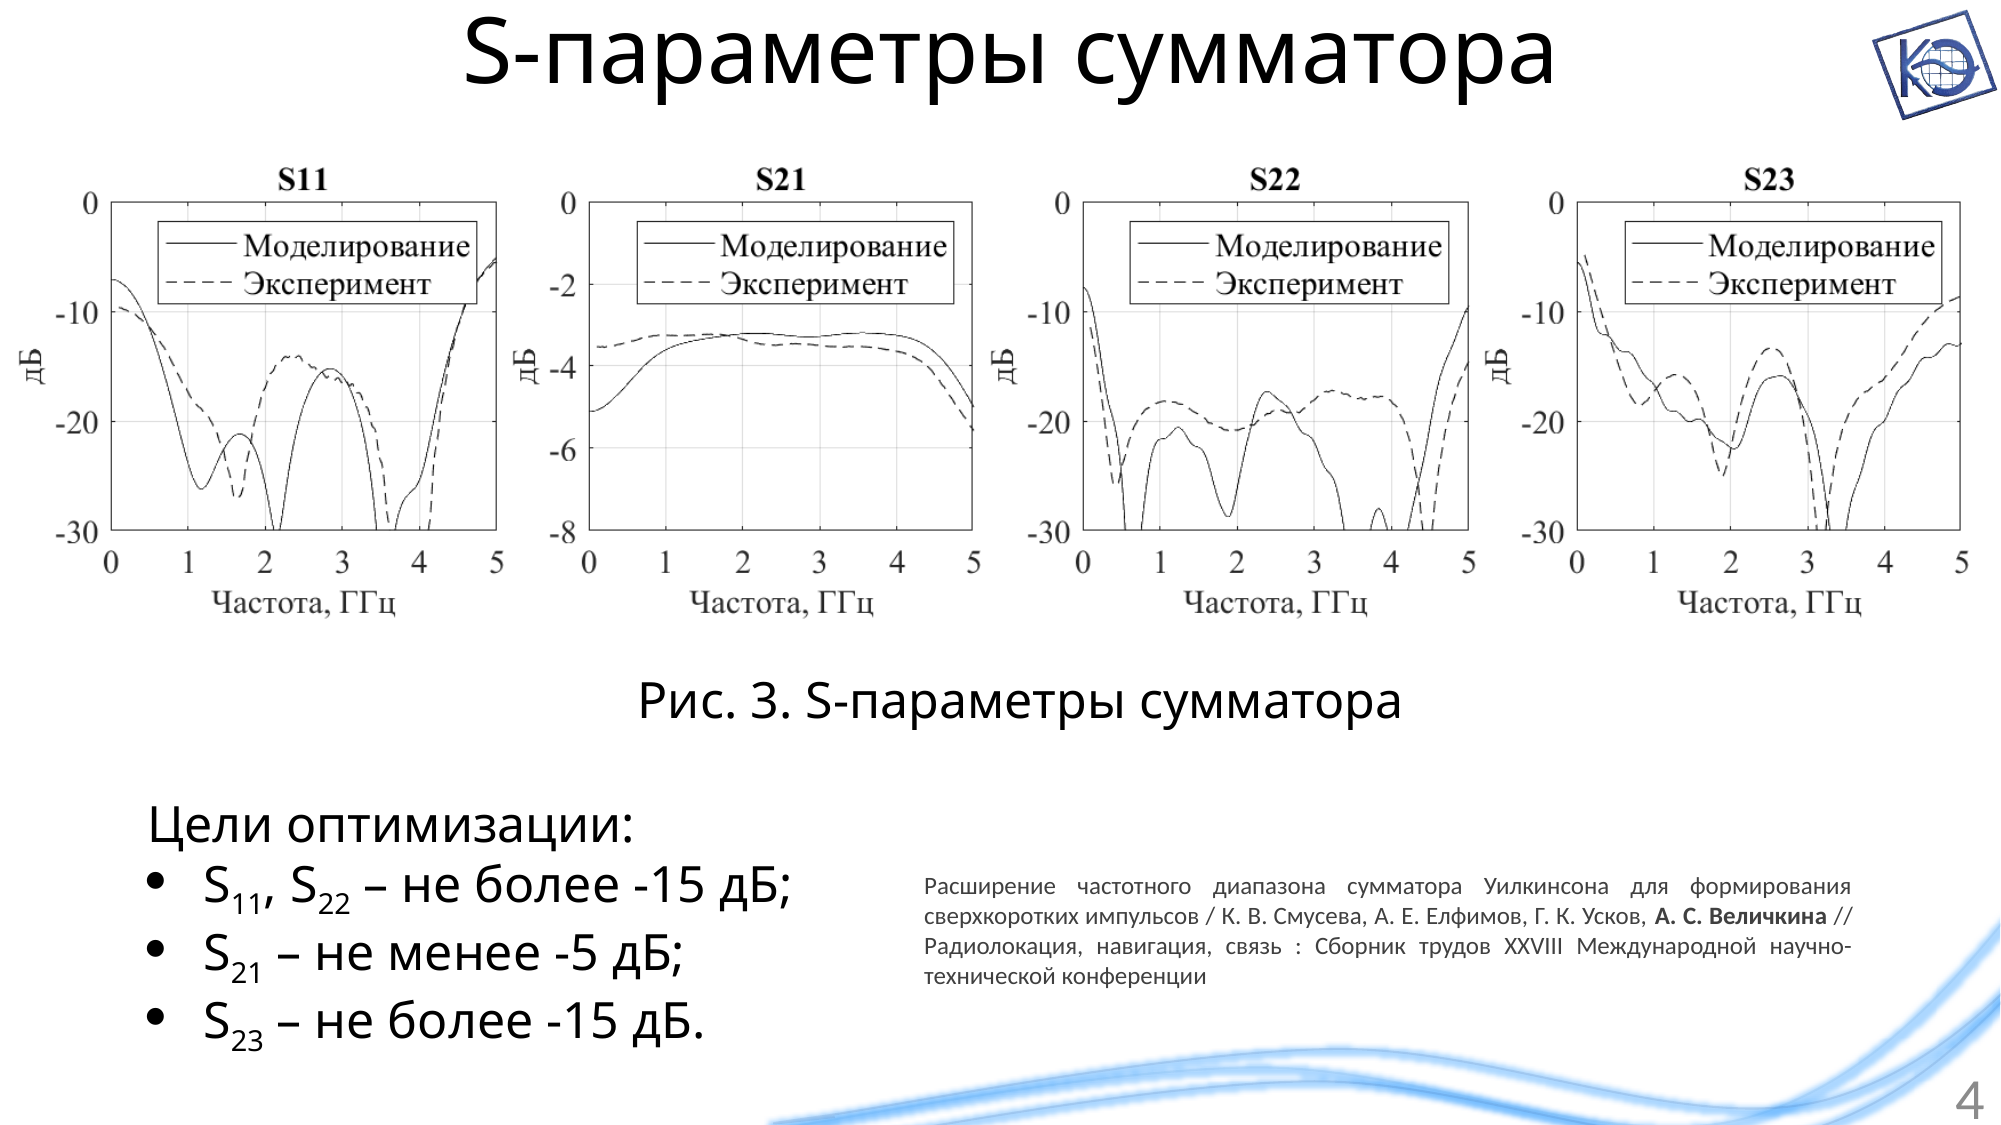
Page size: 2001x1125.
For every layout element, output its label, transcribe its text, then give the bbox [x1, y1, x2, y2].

picture [1482, 165, 1971, 621]
picture [510, 165, 983, 621]
slide_number 4 [1550, 1065, 2000, 1125]
text_box Рис. 3. S-параметры сумматора [623, 660, 1419, 736]
text_box Расширение частотного диапазона сумматора Уилкинсона для формирования сверхкоротких импульсов / К. В. Смусева, А. Е. Елфимов, Г. К. Усков, А. С. Величкина // Радиолокация, навигация, связь : Сборник трудов XXVIII Международной научно-технической конференции [908, 860, 1868, 999]
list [16, 165, 506, 621]
text_box Цели оптимизации: S11, S22 – не более -15 дБ; S21 – не менее -5 дБ; S23 – не более -15 дБ. [132, 754, 1248, 1065]
picture [988, 165, 1478, 621]
title S-параметры сумматора [148, 0, 1874, 163]
picture [1874, 7, 2001, 123]
